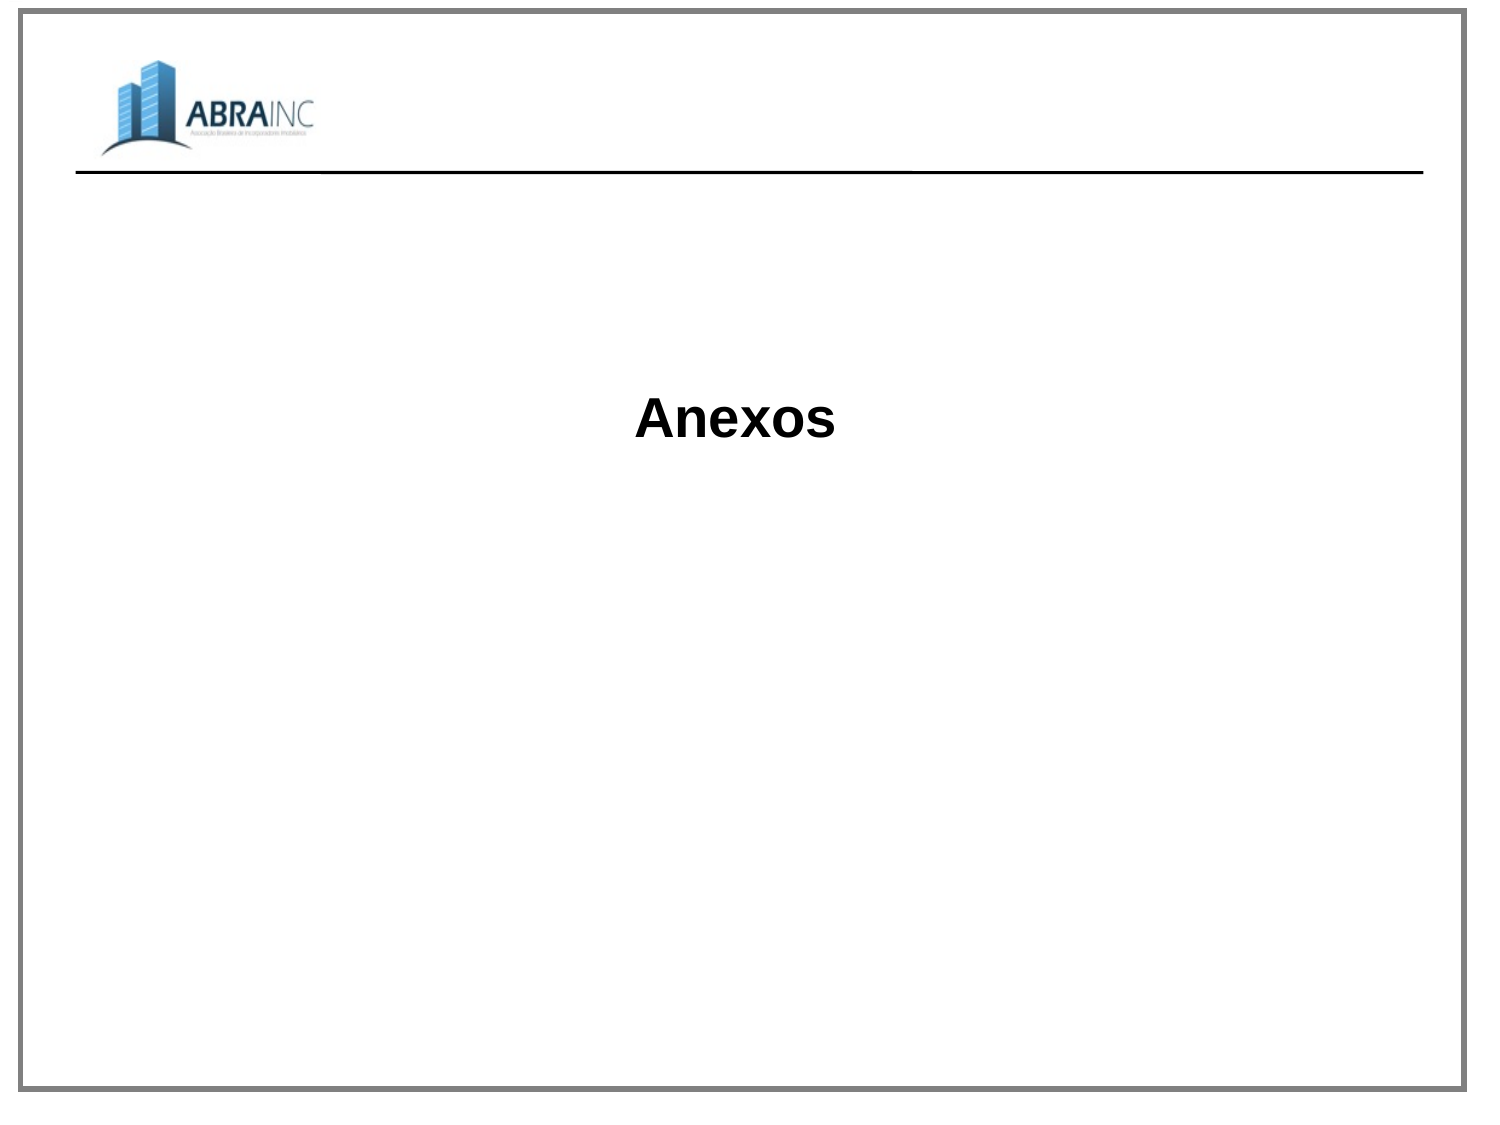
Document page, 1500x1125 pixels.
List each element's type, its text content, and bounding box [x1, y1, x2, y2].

text_box [20, 10, 1465, 1089]
text_box Anexos [104, 124, 1368, 457]
